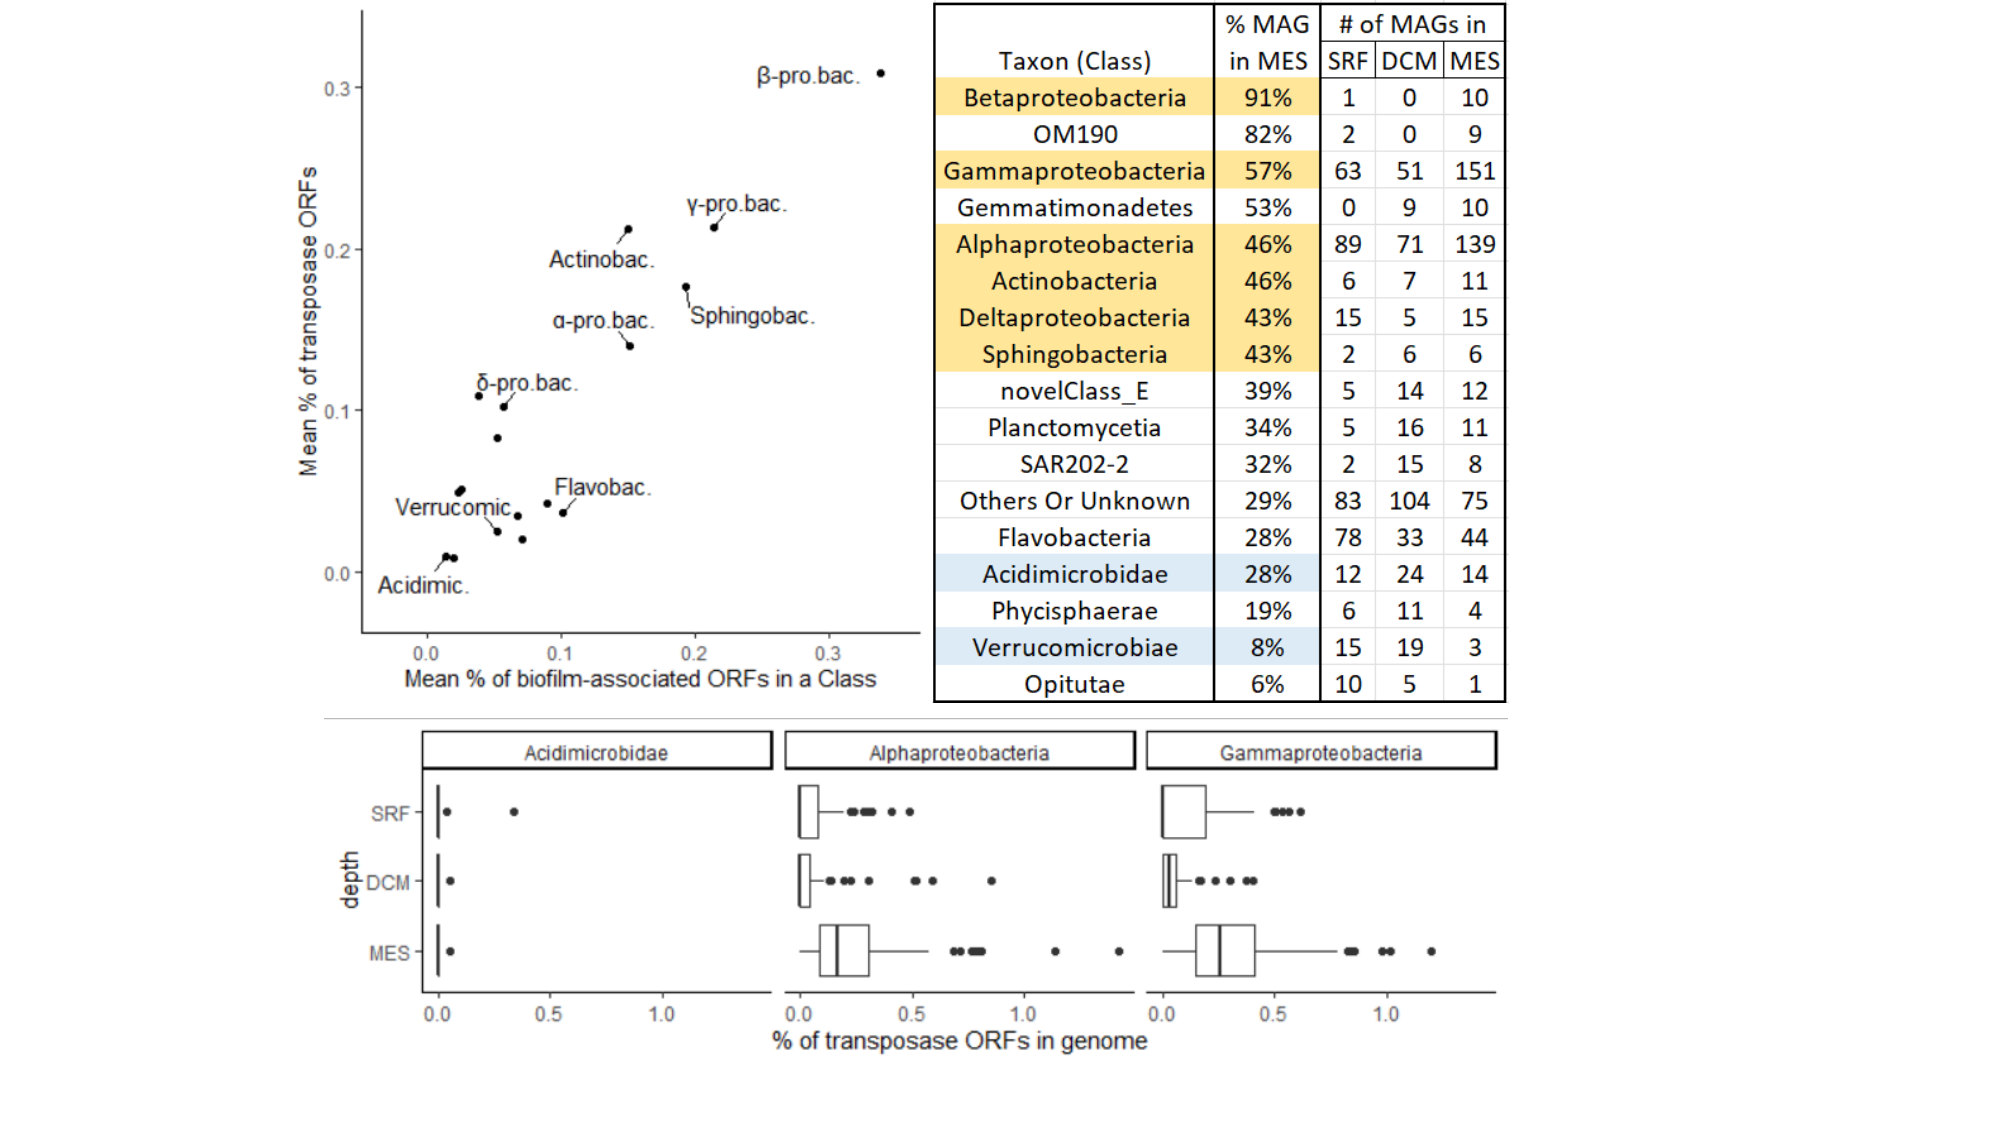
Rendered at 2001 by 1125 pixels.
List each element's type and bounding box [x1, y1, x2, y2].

picture [324, 718, 1508, 1063]
picture [285, 0, 1509, 703]
